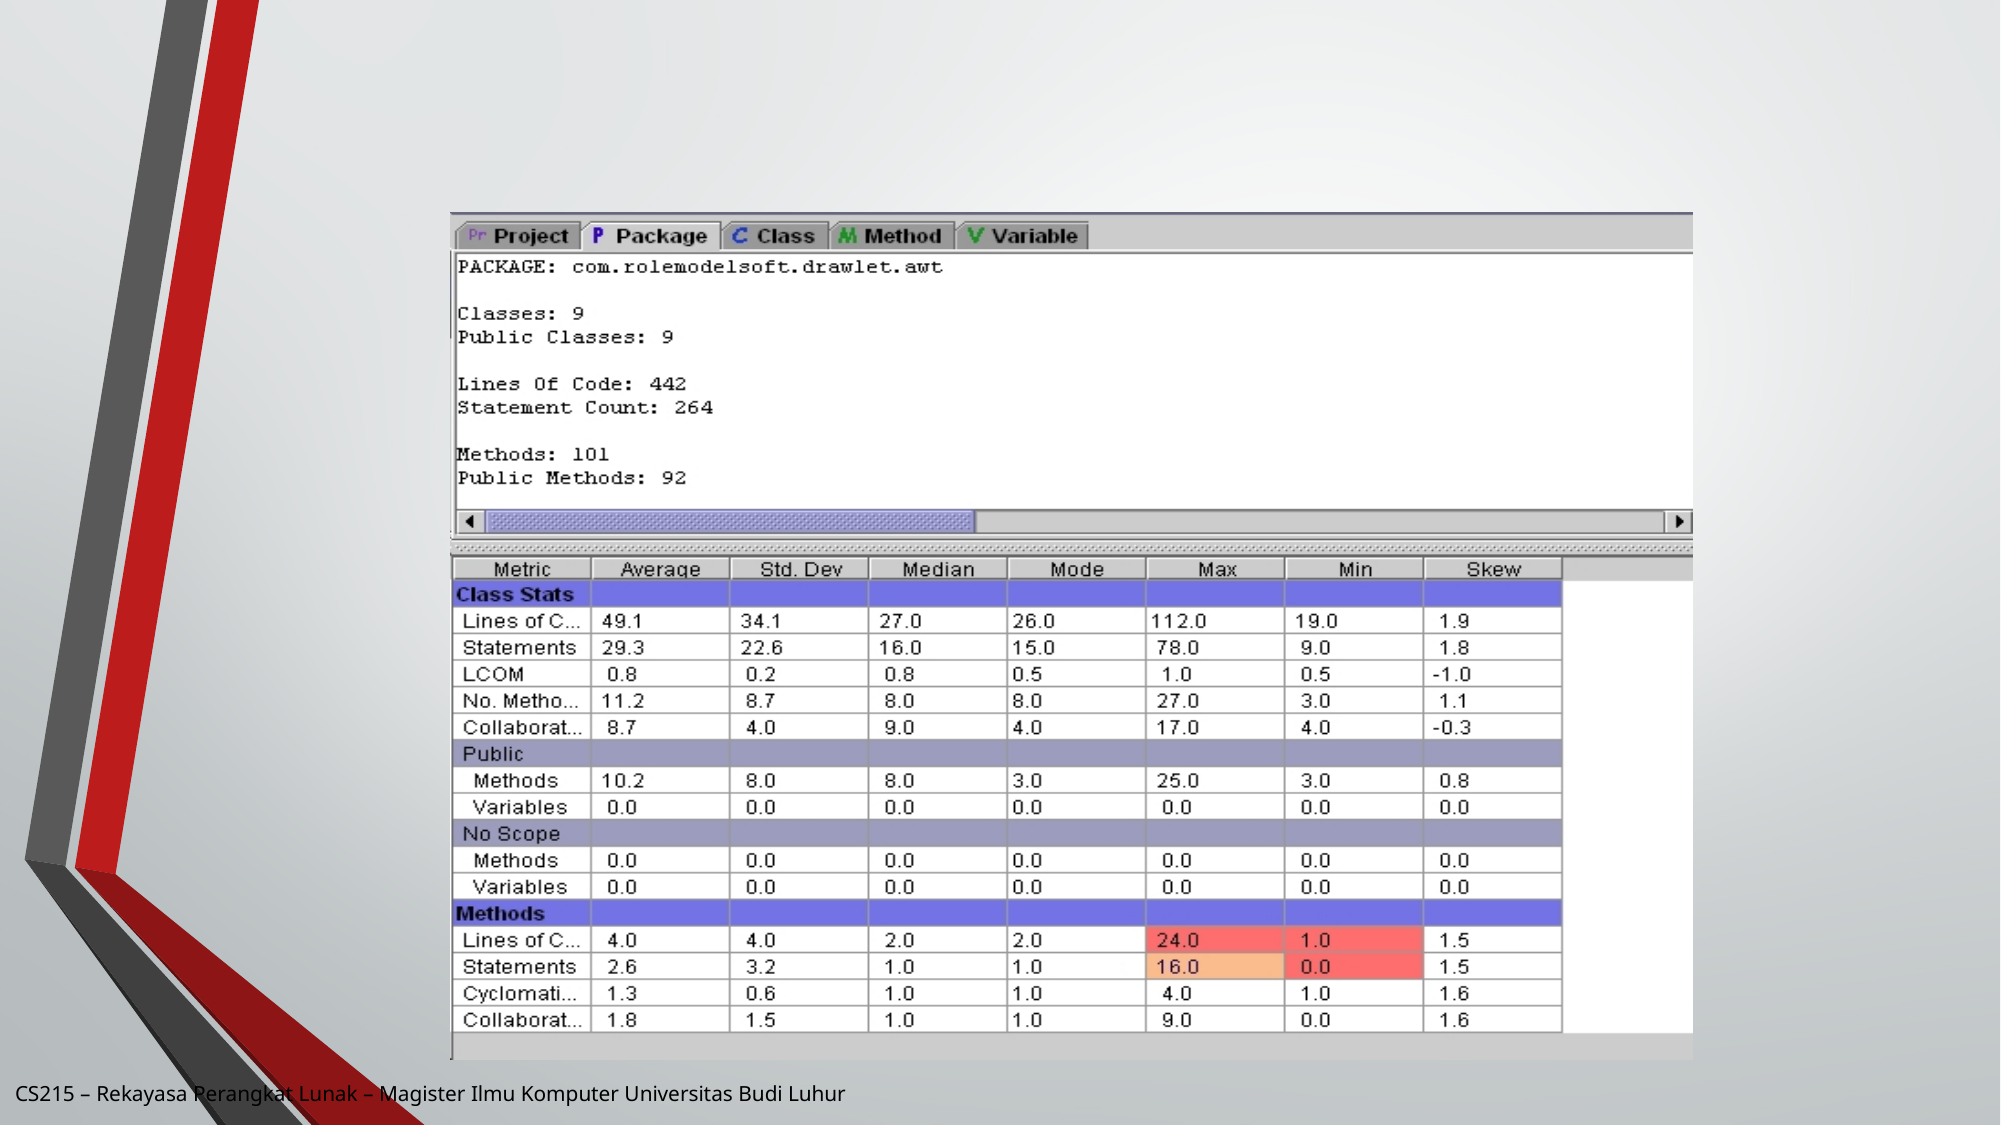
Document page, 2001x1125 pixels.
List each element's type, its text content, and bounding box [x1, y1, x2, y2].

picture [449, 212, 1693, 1060]
footer CS215 – Rekayasa Perangkat Lunak – Magister Ilmu Komputer Universitas Budi Luhur [0, 1064, 1163, 1125]
title JMetric tool result [243, 112, 1887, 400]
